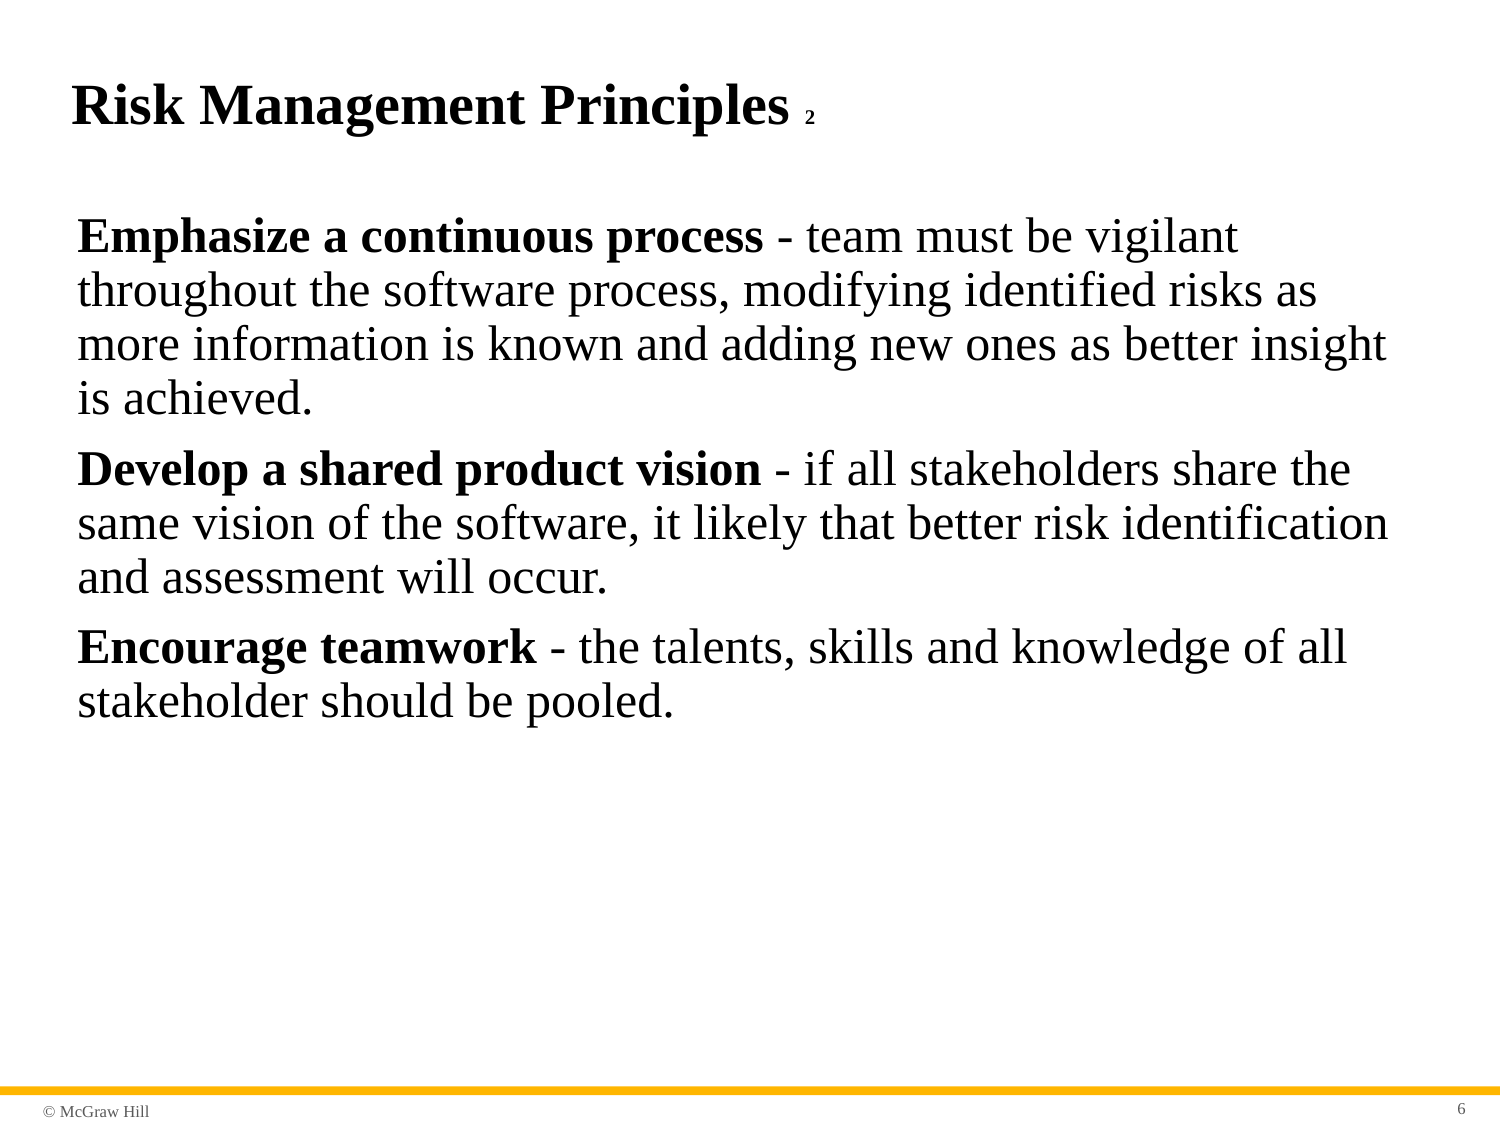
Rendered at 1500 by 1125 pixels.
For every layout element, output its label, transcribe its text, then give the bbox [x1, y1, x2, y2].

slide_number 6 [1415, 1094, 1474, 1122]
list Emphasize a continuous process - team must be vigilant throughout the software process, modifying identified risks as more information is known and adding new ones as better insight is achieved. Develop a shared product vision - if all stakeholders share the same vision of the software, it likely that better risk identification and assessment will occur. Encourage teamwork - the talents, skills and knowledge of all stakeholder should be pooled. [62, 201, 1407, 750]
title Risk Management Principles 2 [56, 50, 1444, 162]
